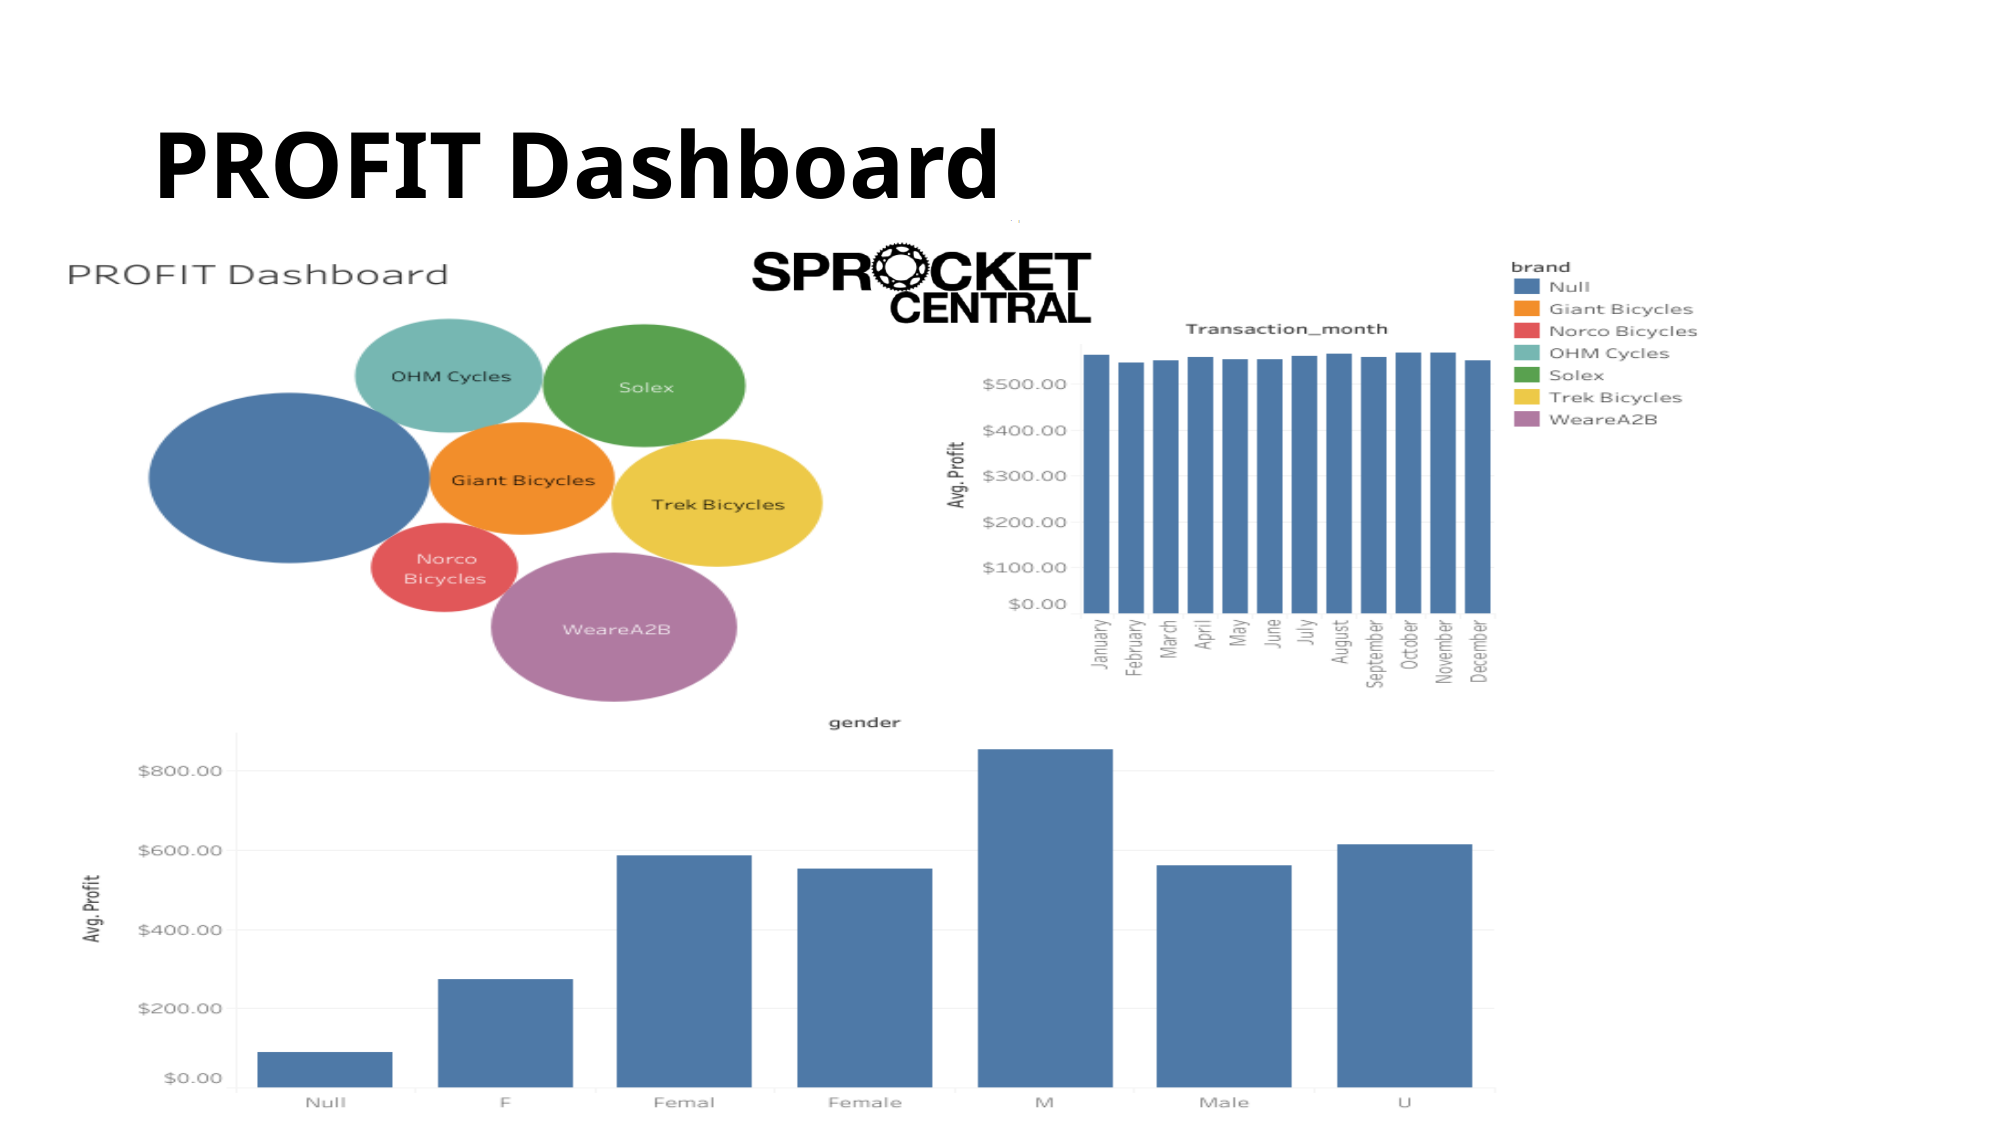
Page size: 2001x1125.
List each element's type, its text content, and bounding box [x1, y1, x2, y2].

title PROFIT Dashboard [137, 59, 1863, 241]
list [746, 220, 1131, 344]
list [39, 241, 1863, 1125]
